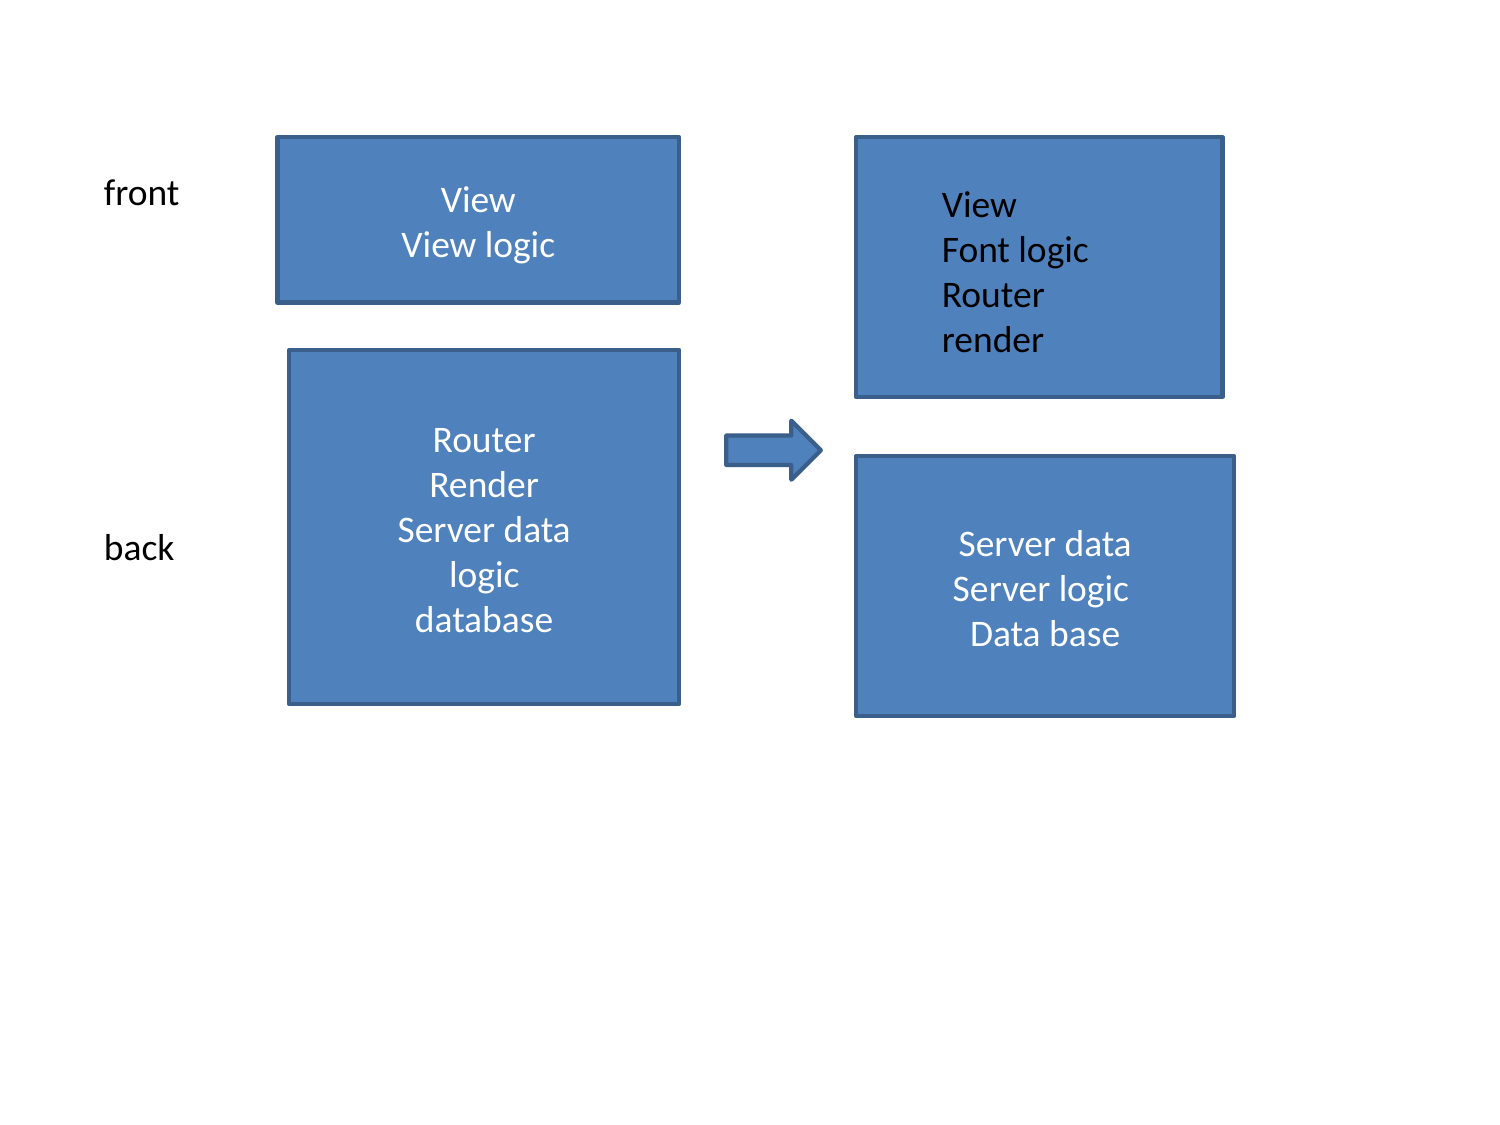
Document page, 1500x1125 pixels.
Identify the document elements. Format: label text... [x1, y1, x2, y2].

text_box [854, 135, 1225, 399]
text_box front [89, 160, 195, 221]
text_box Router Render Server data logic database [287, 348, 681, 706]
text_box View Font logic Router render [927, 172, 1187, 368]
text_box View View logic [275, 135, 681, 305]
text_box back [89, 515, 190, 575]
text_box [724, 418, 823, 482]
text_box Server data Server logic Data base [854, 454, 1236, 718]
